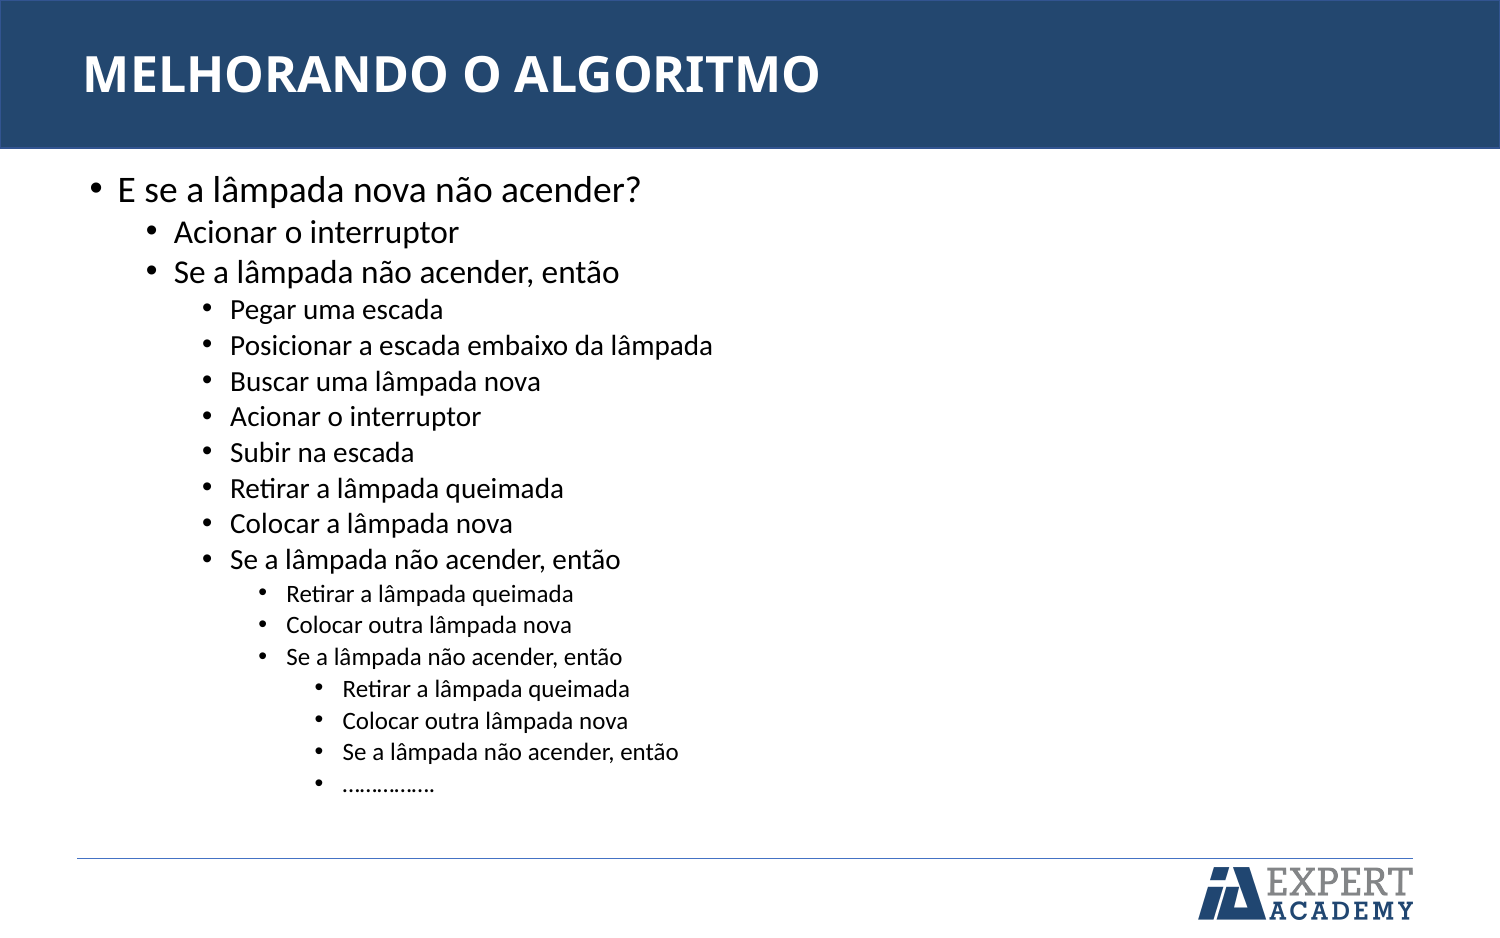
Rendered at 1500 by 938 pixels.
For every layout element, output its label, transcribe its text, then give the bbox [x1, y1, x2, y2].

list E se a lâmpada nova não acender? Acionar o interruptor Se a lâmpada não acender, então Pegar uma escada Posicionar a escada embaixo da lâmpada Buscar uma lâmpada nova Acionar o interruptor Subir na escada Retirar a lâmpada queimada Colocar a lâmpada nova Se a lâmpada não acender, então Retirar a lâmpada queimada Colocar outra lâmpada nova Se a lâmpada não acender, então Retirar a lâmpada queimada Colocar outra lâmpada nova Se a lâmpada não acender, então ……………. [74, 166, 1403, 816]
text_box [0, 0, 1500, 149]
text_box MELHORANDO O ALGORITMO [68, 35, 1278, 111]
picture [1198, 867, 1413, 920]
